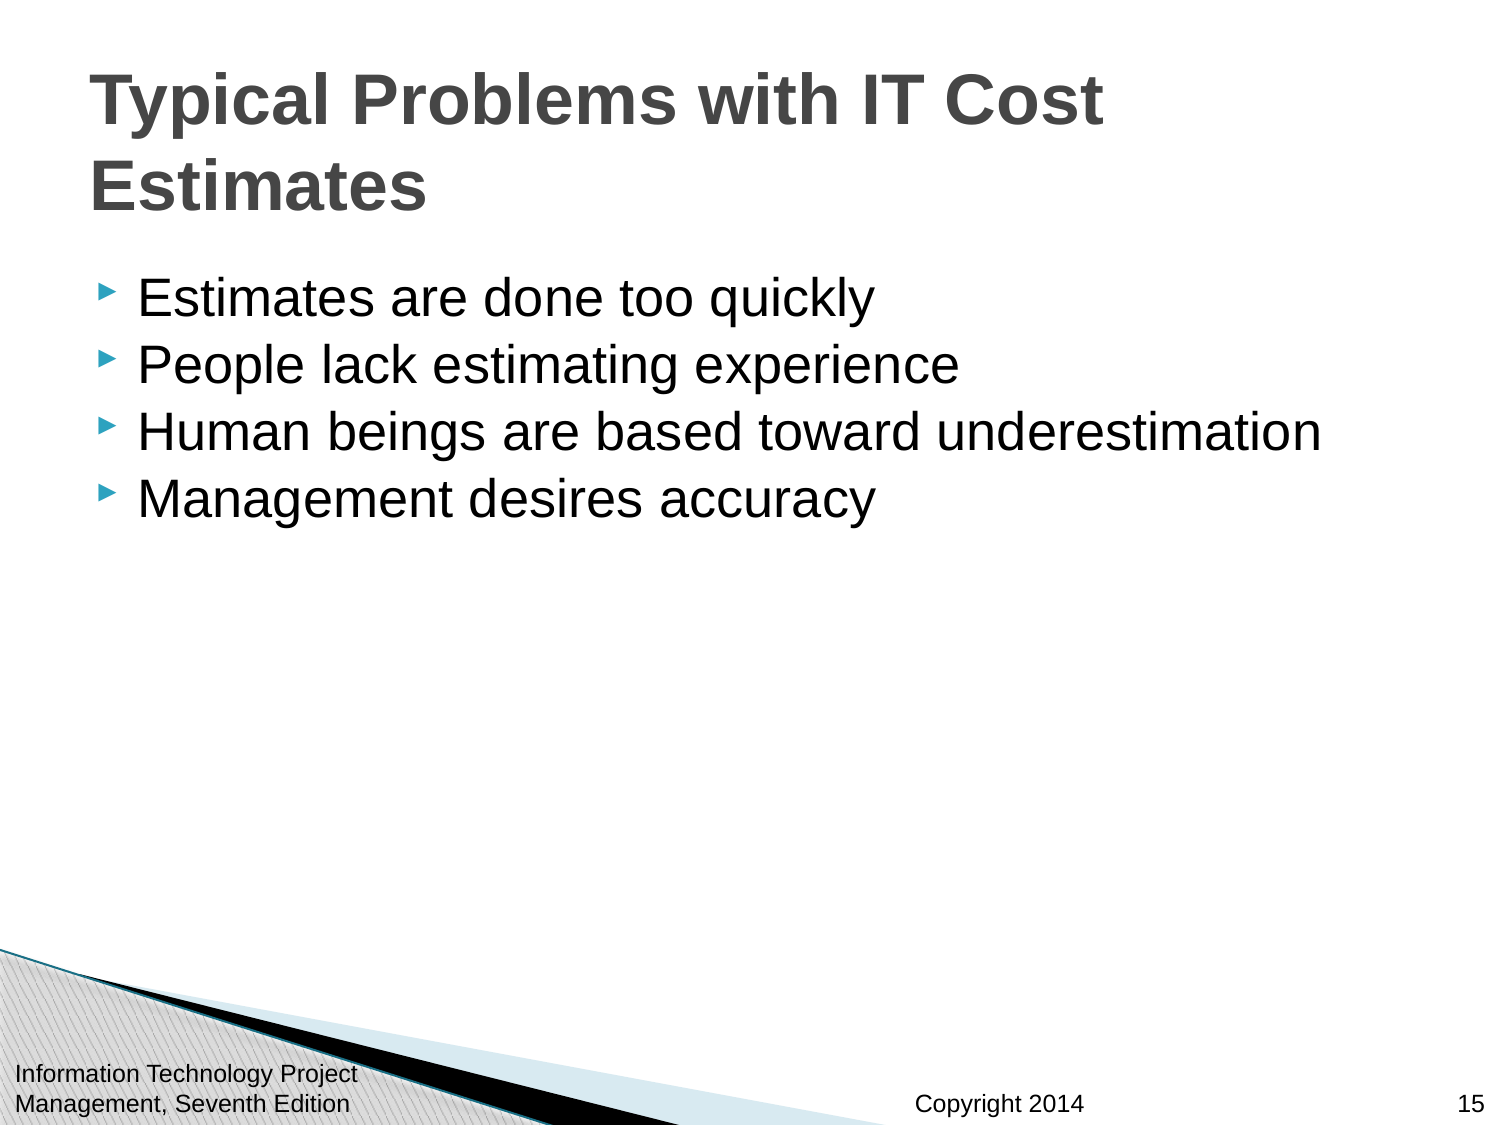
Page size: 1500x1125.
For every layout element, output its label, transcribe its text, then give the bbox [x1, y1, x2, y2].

list Estimates are done too quickly People lack estimating experience Human beings are based toward underestimation Management desires accuracy [62, 262, 1451, 1013]
slide_number 15 [1408, 1065, 1500, 1125]
title Typical Problems with IT Cost Estimates [75, 45, 1425, 233]
footer Information Technology Project Management, Seventh Edition [0, 1065, 425, 1125]
